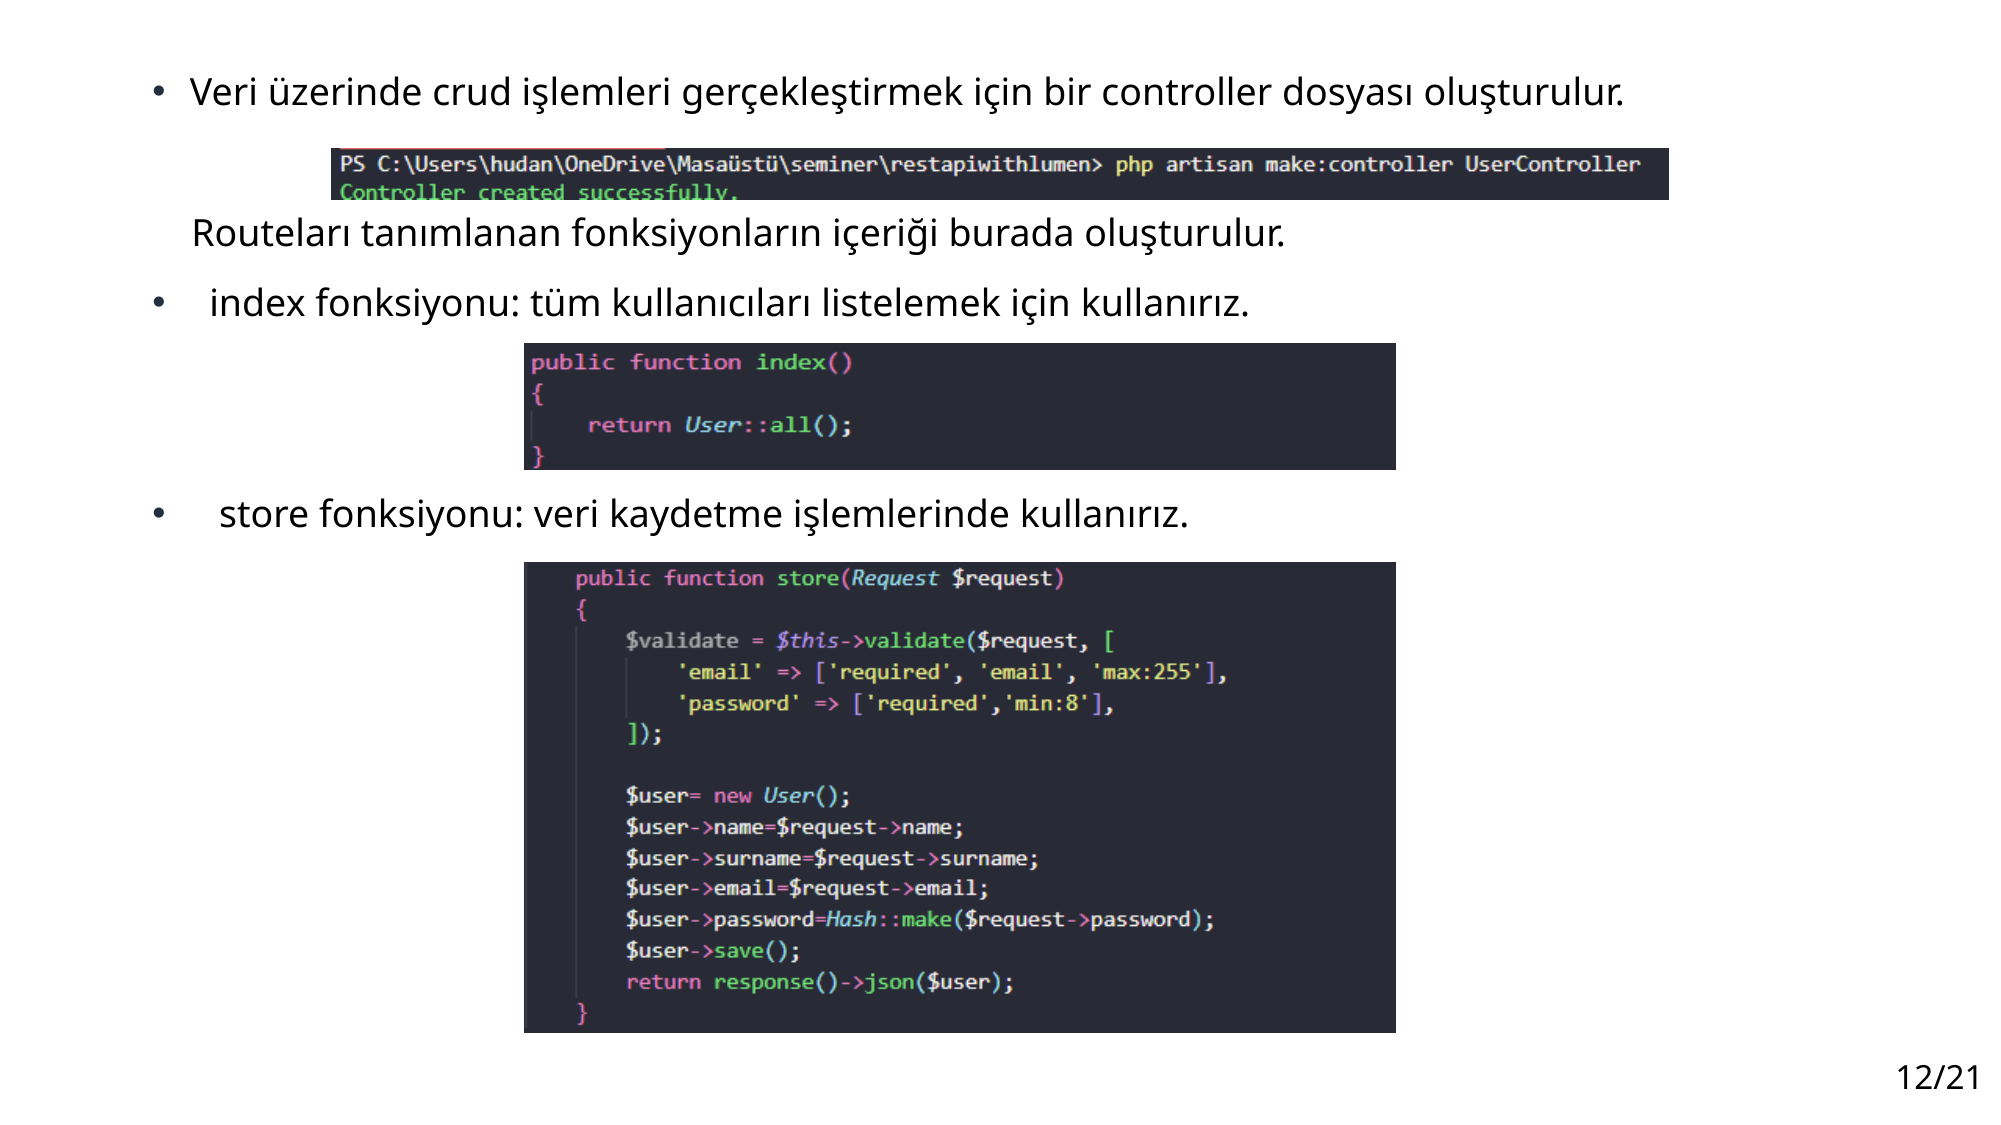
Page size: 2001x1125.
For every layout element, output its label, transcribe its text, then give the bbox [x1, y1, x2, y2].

list Veri üzerinde crud işlemleri gerçekleştirmek için bir controller dosyası oluşturulur. Routeları tanımlanan fonksiyonların içeriği burada oluşturulur. index fonksiyonu: tüm kullanıcıları listelemek için kullanırız. store fonksiyonu: veri kaydetme işlemlerinde kullanırız. [137, 55, 1863, 1078]
picture [524, 562, 1396, 1033]
picture [524, 343, 1396, 471]
text_box 12/21 [1880, 1049, 1999, 1104]
picture [331, 148, 1669, 200]
